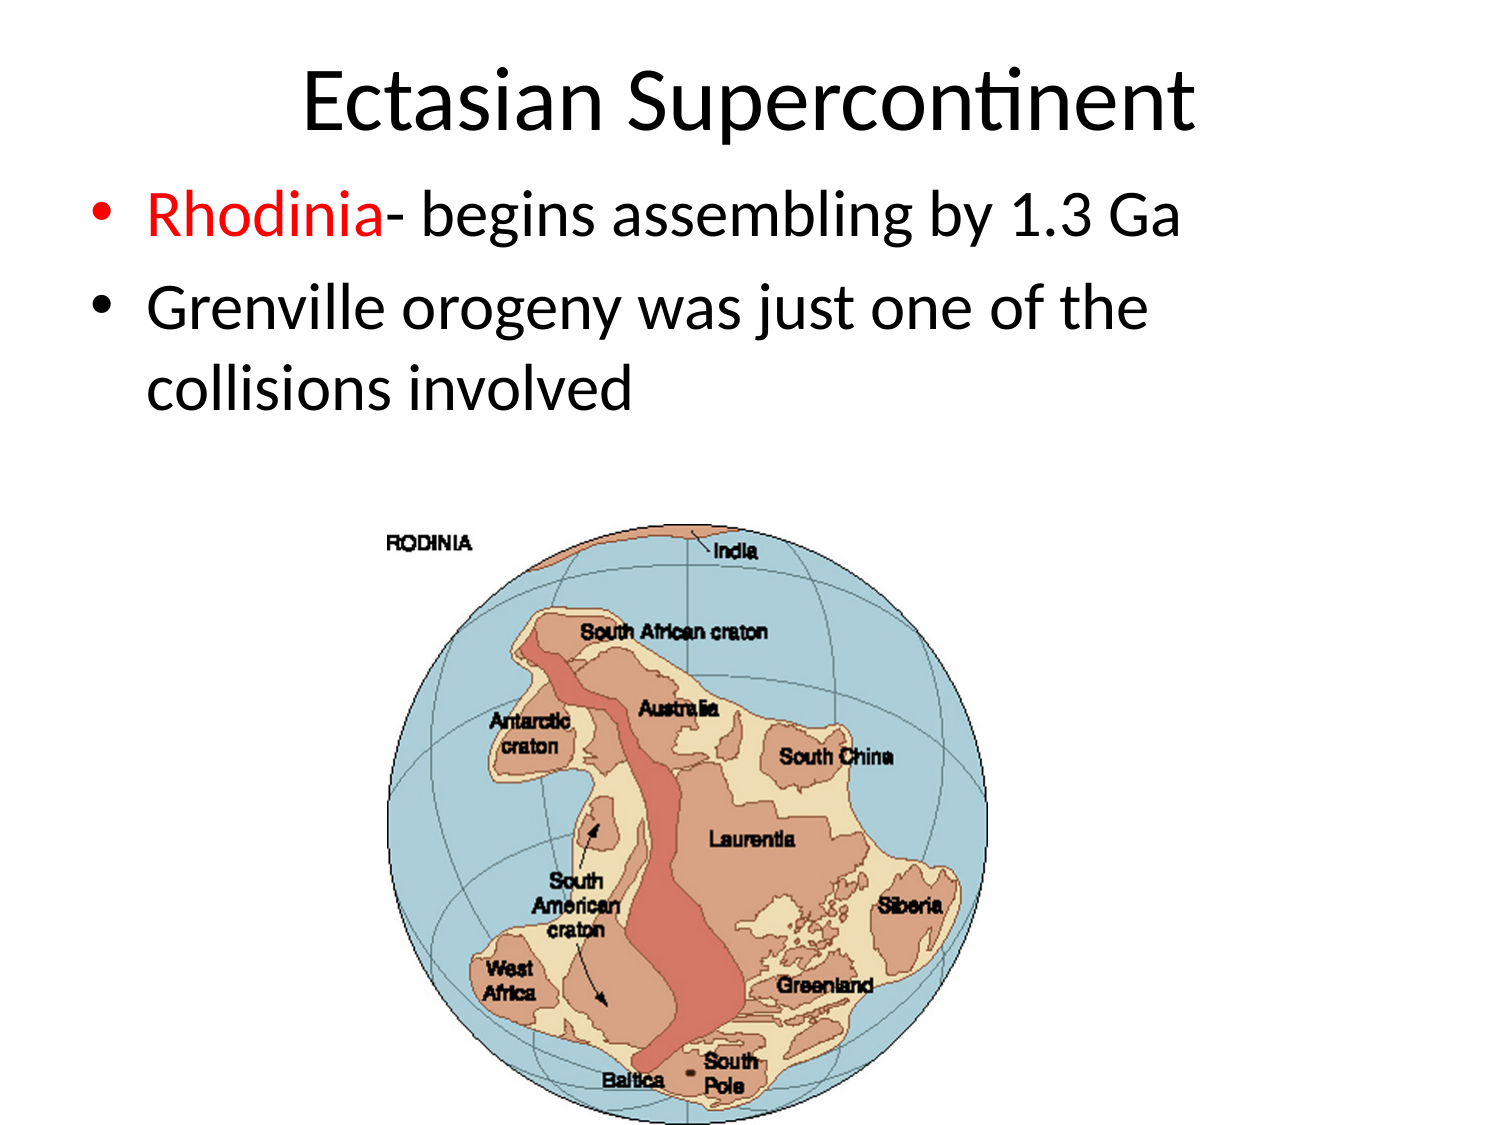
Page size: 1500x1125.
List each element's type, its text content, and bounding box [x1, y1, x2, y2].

picture [387, 524, 988, 1125]
title Ectasian Supercontinent [75, 0, 1425, 162]
list Rhodinia- begins assembling by 1.3 Ga Grenville orogeny was just one of the collisions involved [75, 162, 1425, 905]
